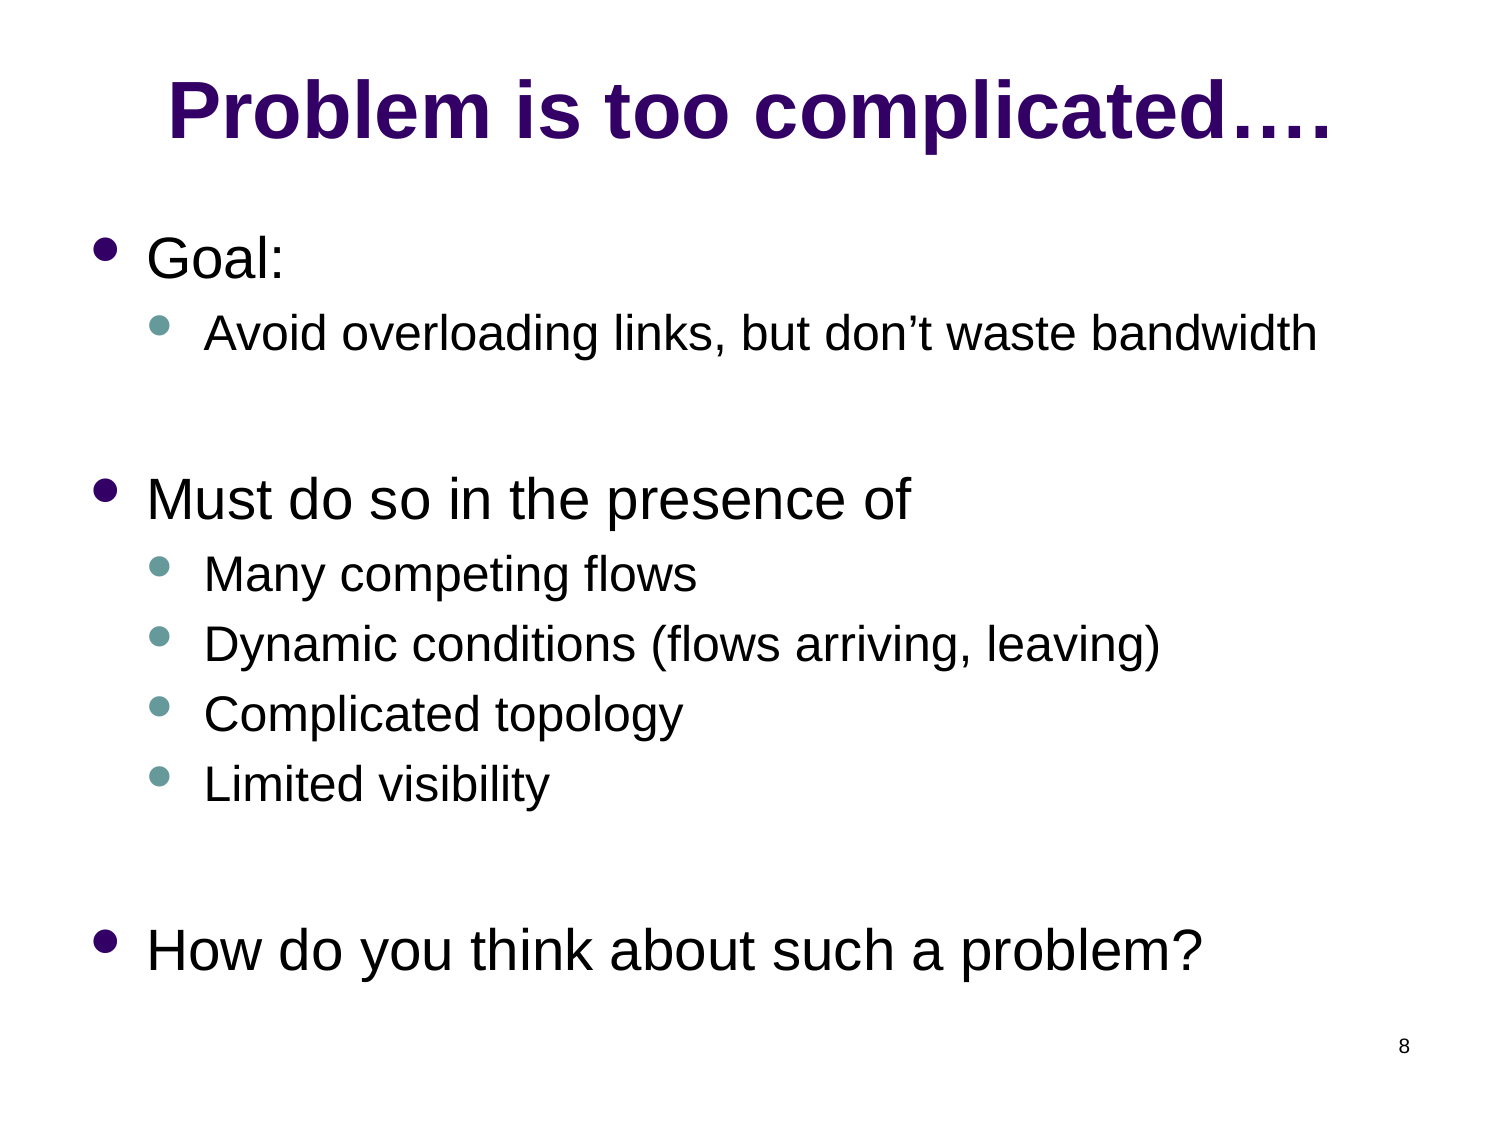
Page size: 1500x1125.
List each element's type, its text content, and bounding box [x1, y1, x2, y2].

title Problem is too complicated…. [0, 20, 1500, 163]
list Goal: Avoid overloading links, but don’t waste bandwidth Must do so in the presence of Many competing flows Dynamic conditions (flows arriving, leaving) Complicated topology Limited visibility How do you think about such a problem? [75, 212, 1475, 1006]
slide_number 8 [1074, 1024, 1426, 1101]
